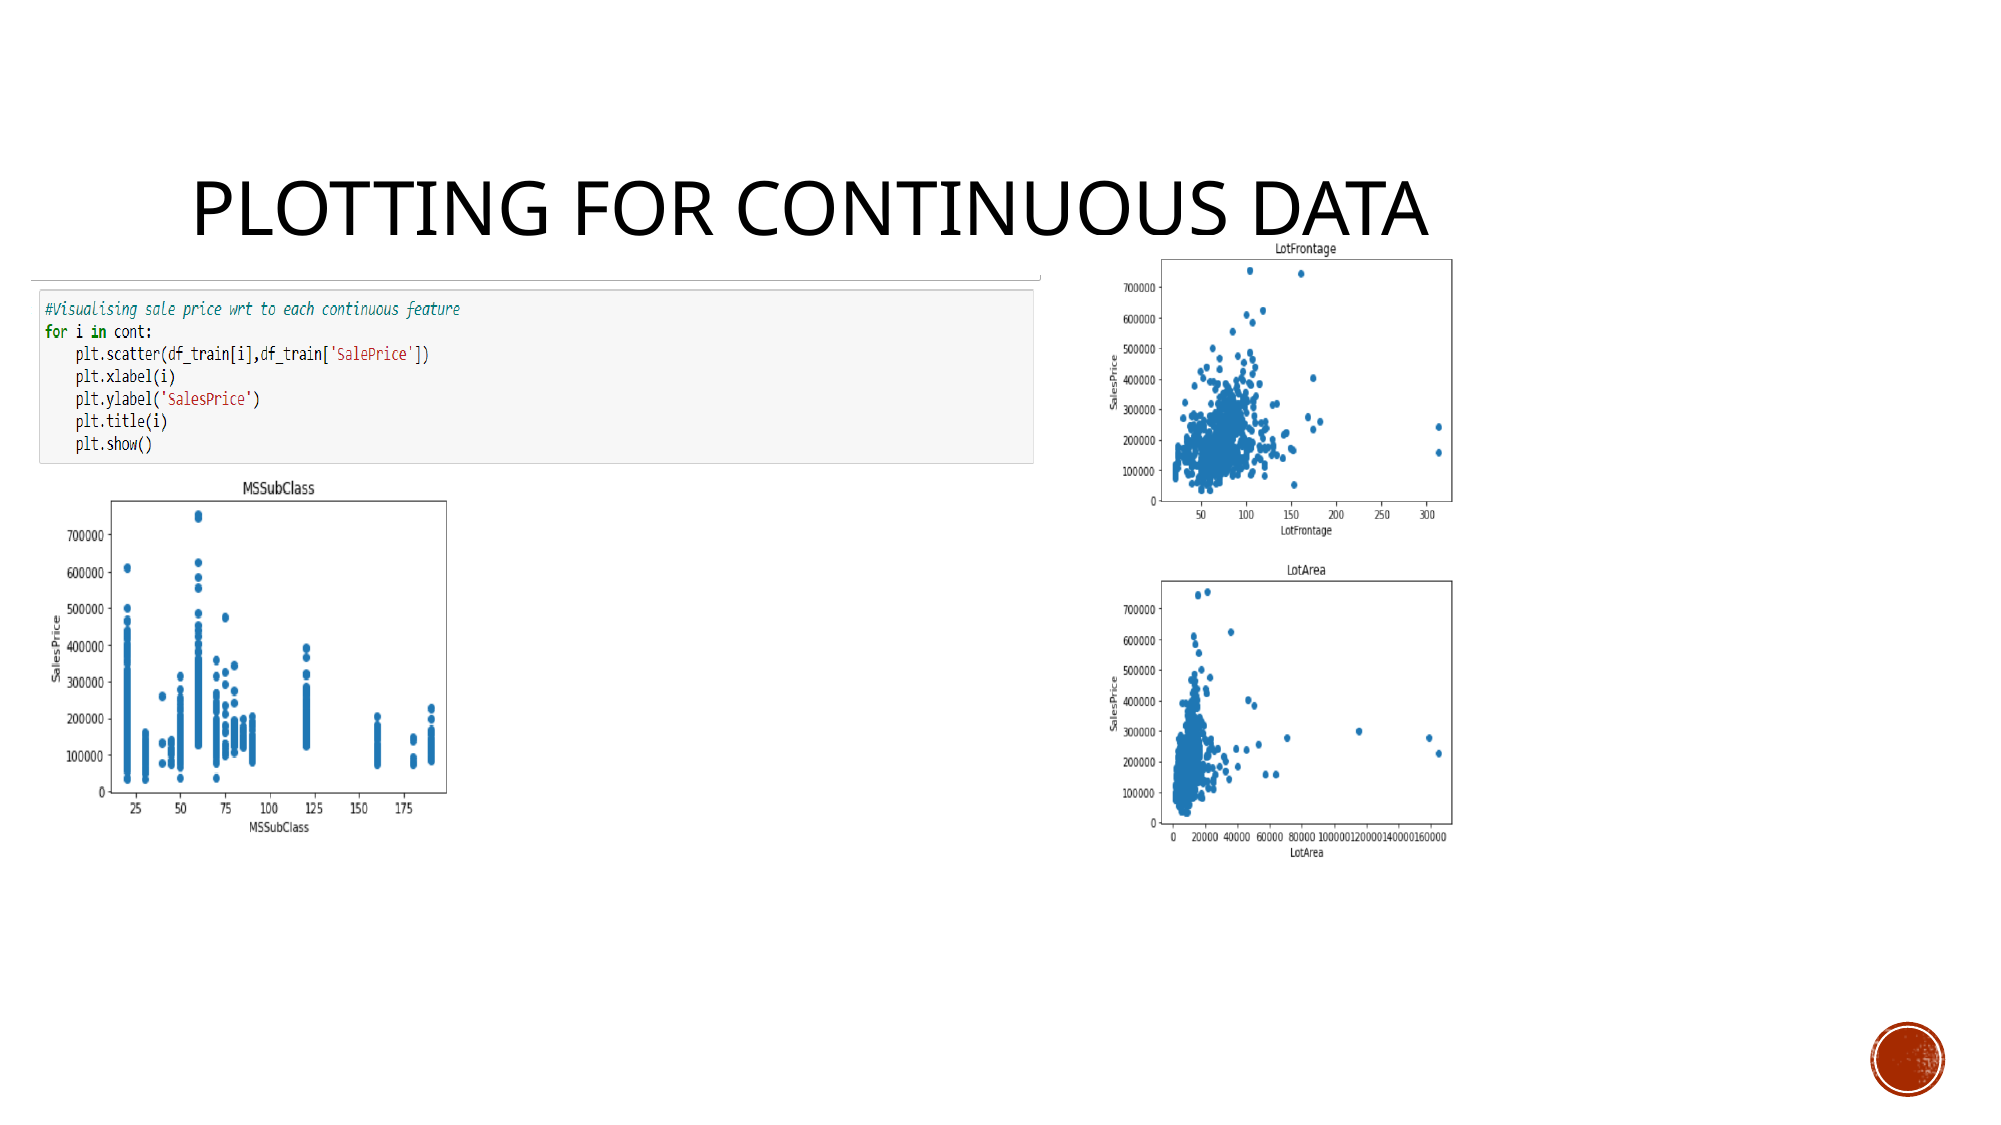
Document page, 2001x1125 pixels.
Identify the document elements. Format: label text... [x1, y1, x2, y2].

picture [33, 278, 1050, 848]
title PLOTTING FOR CONTINUOUS DATA [175, 79, 1826, 344]
picture [1078, 238, 1968, 864]
